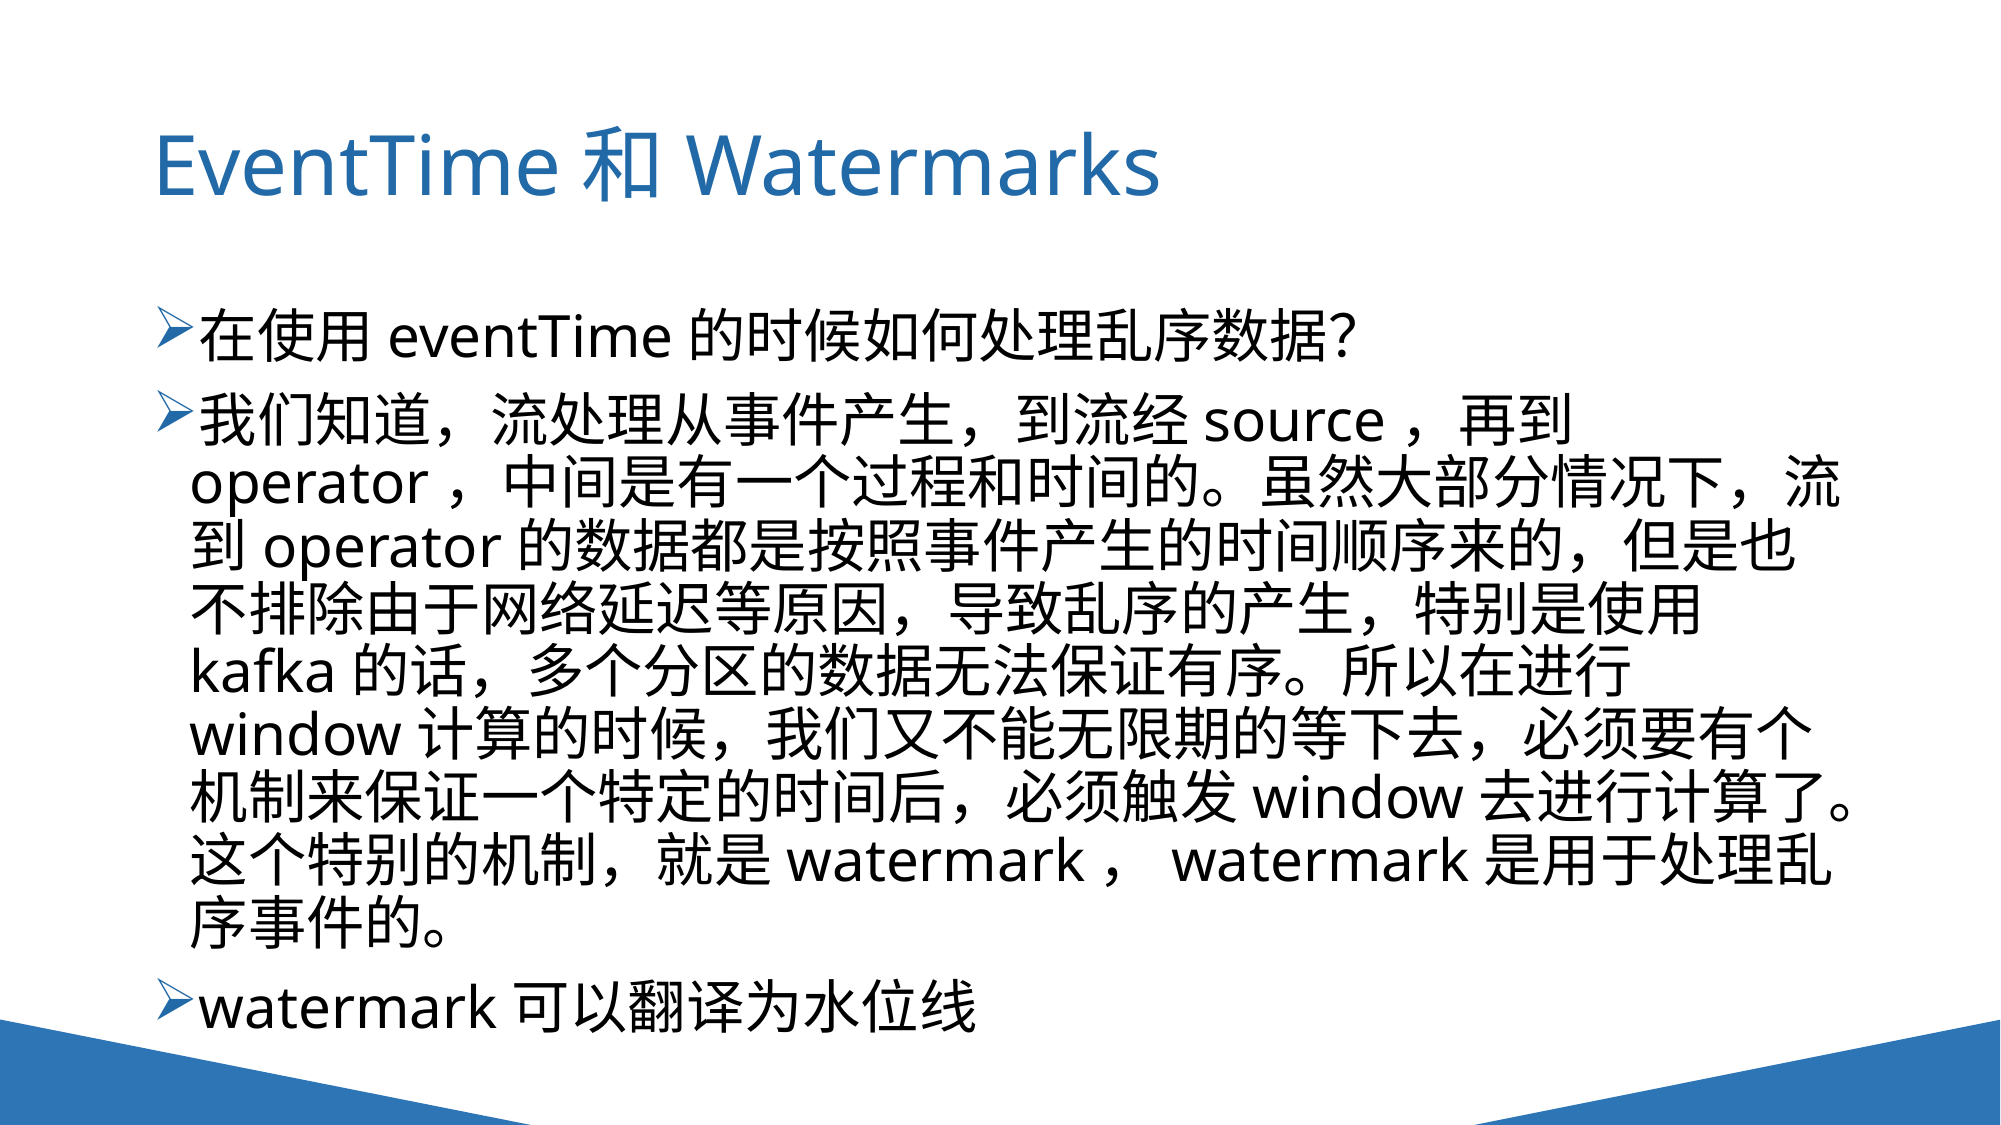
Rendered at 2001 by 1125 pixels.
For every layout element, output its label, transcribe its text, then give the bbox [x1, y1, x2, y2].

title EventTime和Watermarks [137, 59, 1863, 278]
list 在使用eventTime的时候如何处理乱序数据？ 我们知道，流处理从事件产生，到流经source，再到operator，中间是有一个过程和时间的。虽然大部分情况下，流到operator的数据都是按照事件产生的时间顺序来的，但是也不排除由于网络延迟等原因，导致乱序的产生，特别是使用kafka的话，多个分区的数据无法保证有序。所以在进行window计算的时候，我们又不能无限期的等下去，必须要有个机制来保证一个特定的时间后，必须触发window去进行计算了。这个特别的机制，就是watermark，watermark是用于处理乱序事件的。 watermark可以翻译为水位线 [137, 299, 1863, 1014]
